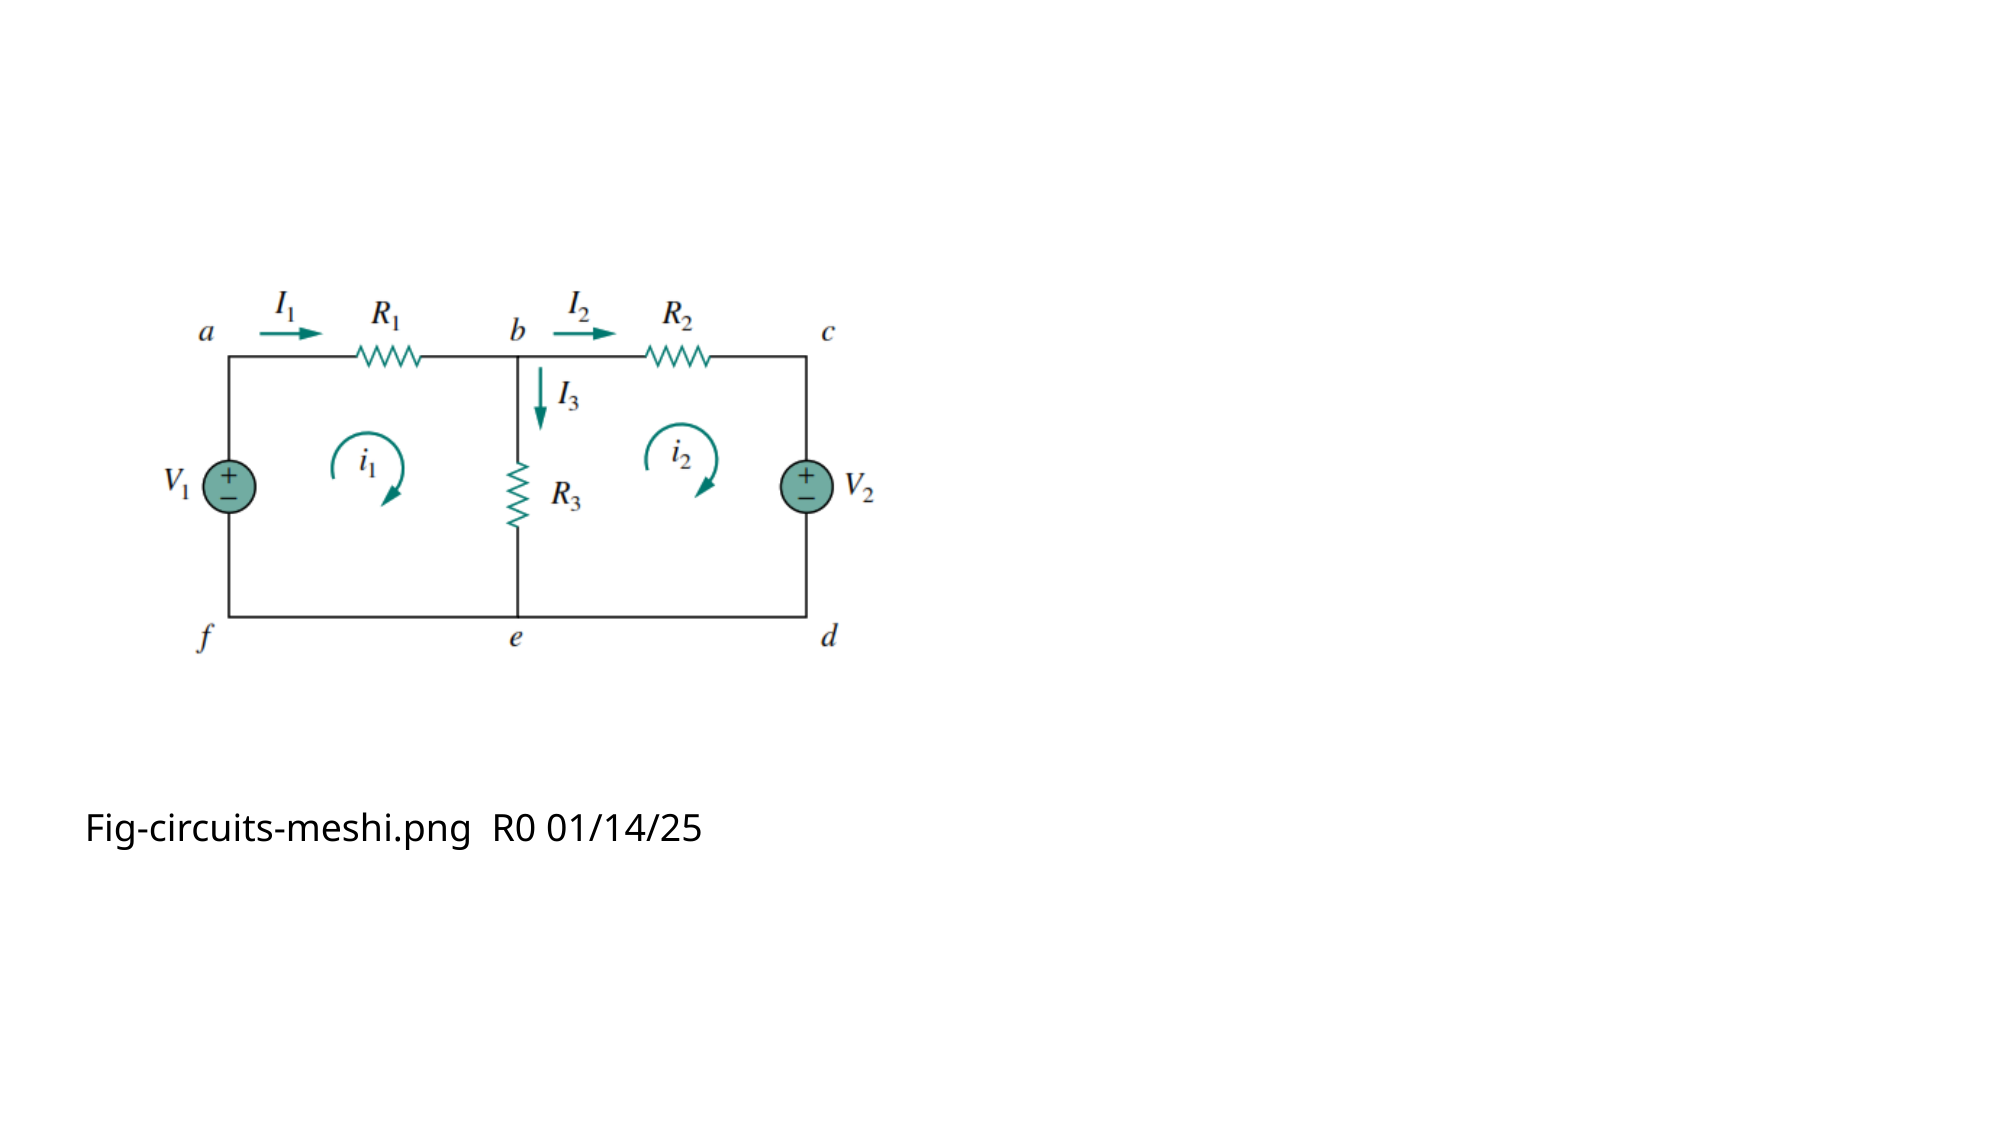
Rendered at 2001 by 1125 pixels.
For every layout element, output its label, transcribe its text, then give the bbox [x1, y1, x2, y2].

picture [161, 290, 883, 677]
text_box Fig-circuits-meshi.png R0 01/14/25 [69, 796, 719, 857]
